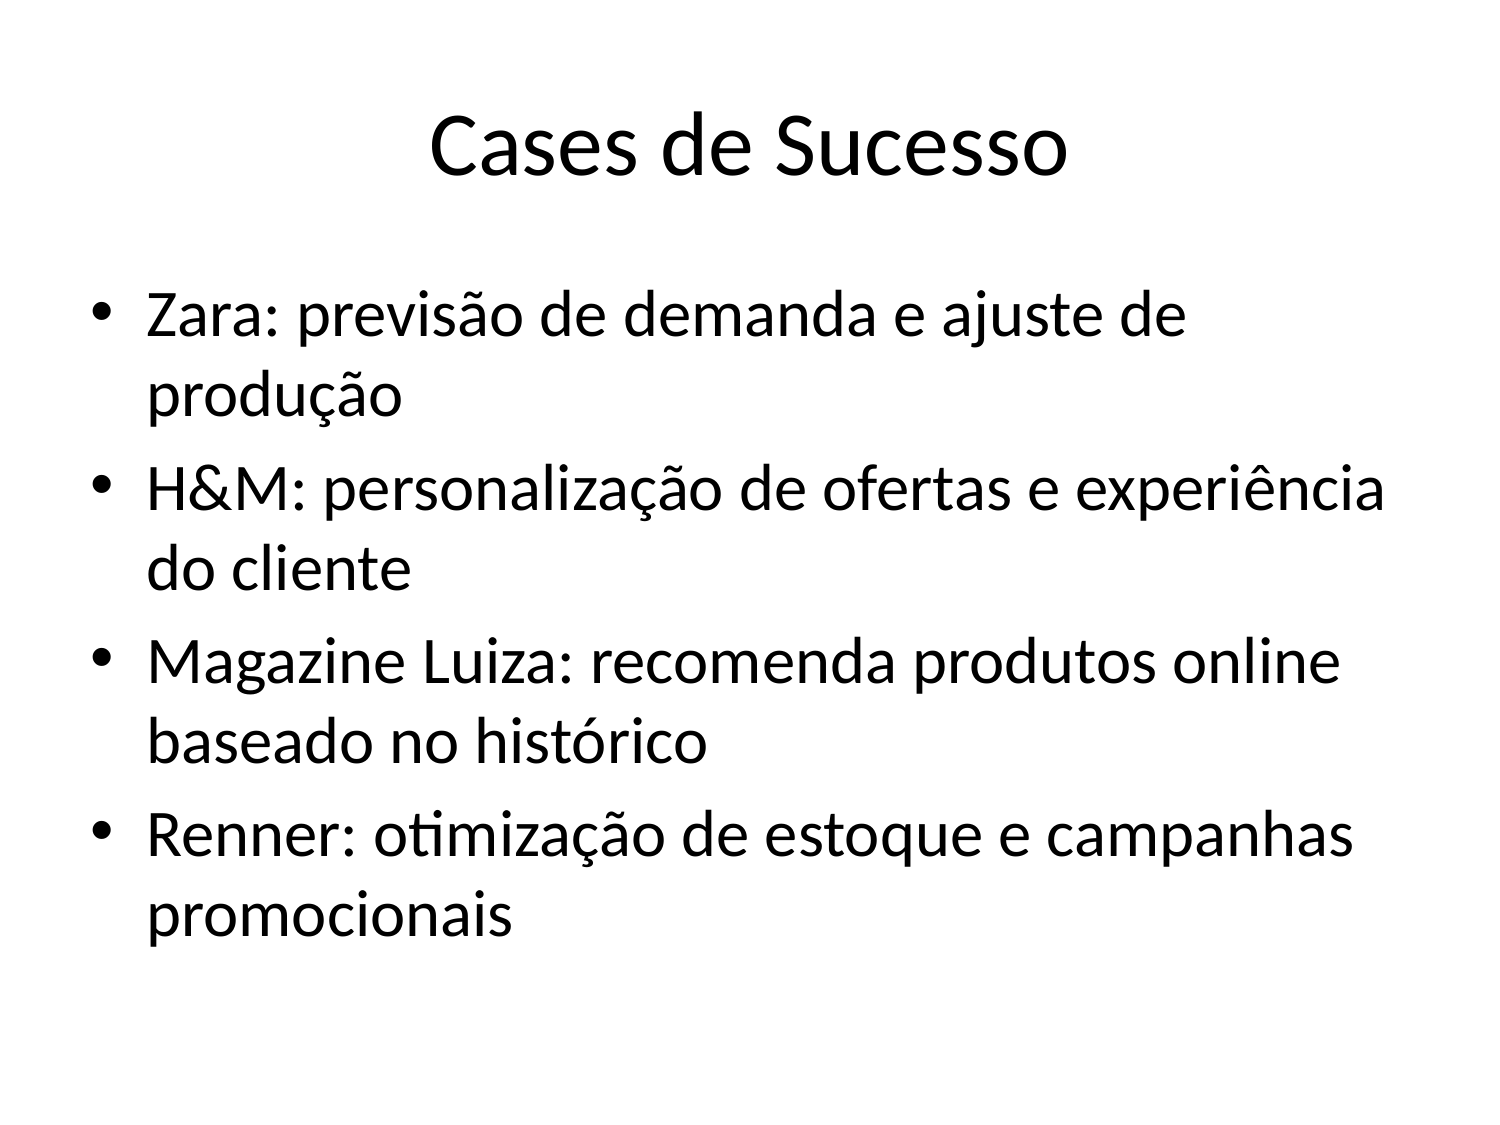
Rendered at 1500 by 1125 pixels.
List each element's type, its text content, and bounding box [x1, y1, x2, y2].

list Zara: previsão de demanda e ajuste de produção H&M: personalização de ofertas e experiência do cliente Magazine Luiza: recomenda produtos online baseado no histórico Renner: otimização de estoque e campanhas promocionais [75, 262, 1425, 1005]
title Cases de Sucesso [75, 45, 1425, 233]
